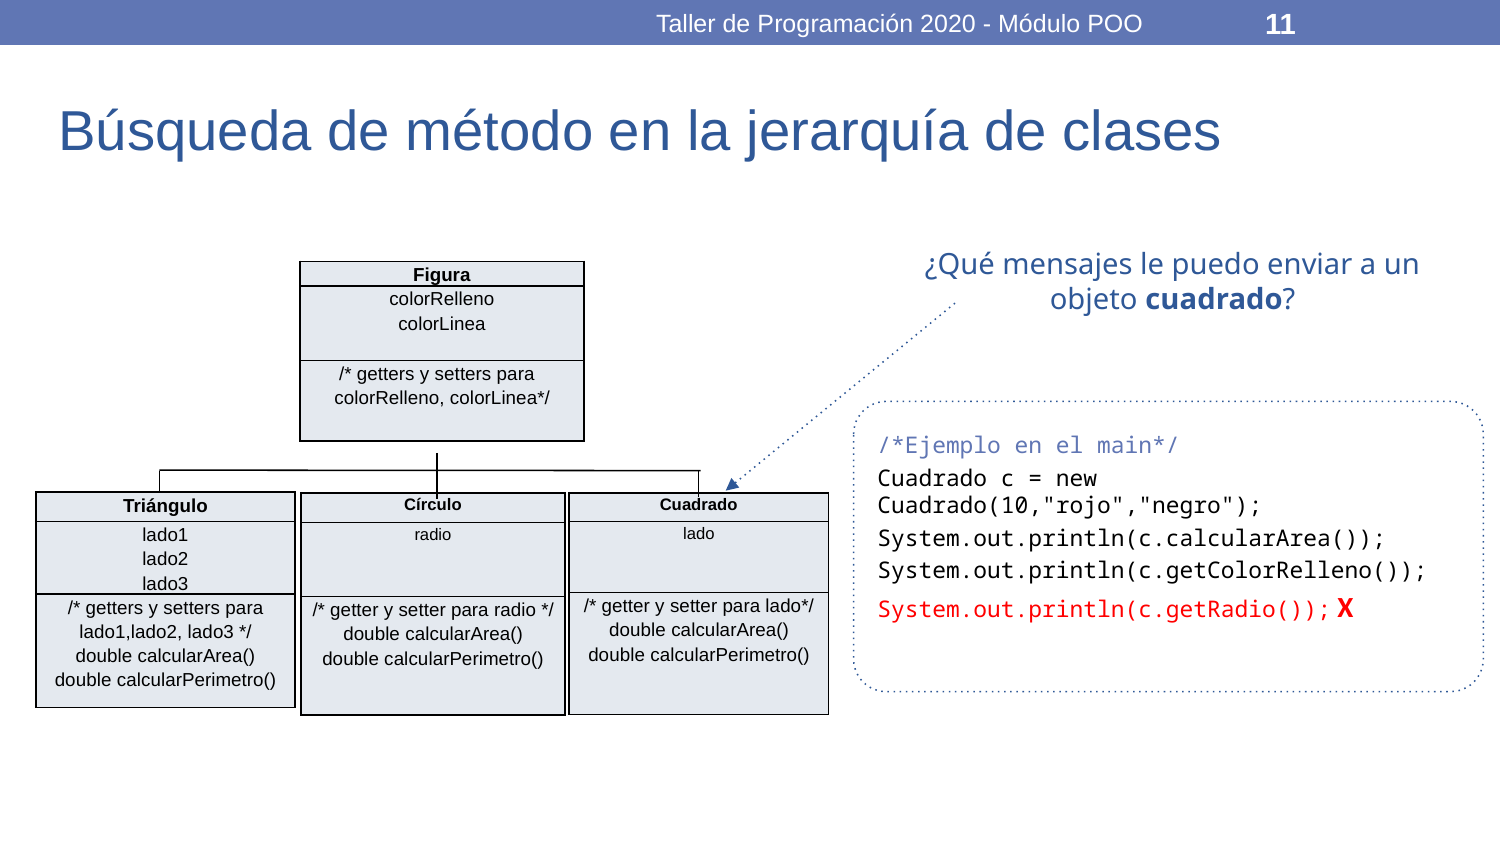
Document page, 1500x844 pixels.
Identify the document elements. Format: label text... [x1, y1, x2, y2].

list /*Ejemplo en el main*/ Cuadrado c = new Cuadrado(10,"rojo","negro"); System.out.println(c.calcularArea()); System.out.println(c.getColorRelleno()); System.out.println(c.getRadio()); X [862, 423, 1487, 681]
text_box [0, 0, 1500, 75]
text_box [725, 302, 956, 491]
footer Taller de Programación 2020 - Módulo POO [562, 2, 1238, 43]
text_box [960, 401, 1482, 423]
table_cell /* getters y setters para colorRelleno, colorLinea*/ [301, 361, 583, 440]
title Búsqueda de método en la jerarquía de clases [43, 75, 1394, 189]
slide_number 11 [1250, 2, 1425, 43]
text_box ¿Qué mensajes le puedo enviar a un objeto cuadrado? [902, 238, 1444, 360]
table_cell colorRelleno colorLinea [301, 287, 583, 360]
table_header Triángulo [37, 493, 294, 521]
table_cell /* getter y setter para lado*/ double calcularArea() double calcularPerimetro() [570, 593, 828, 714]
text_box [853, 500, 1475, 692]
table_cell /* getter y setter para radio */ double calcularArea() double calcularPerimetro() [302, 597, 564, 714]
table_header Cuadrado [570, 494, 828, 521]
table_header Círculo [302, 494, 564, 522]
table_cell radio [302, 523, 564, 596]
table_cell /* getters y setters para lado1,lado2, lado3 */ double calcularArea() double calcularPerimetro() [37, 595, 294, 707]
table_header Figura [301, 262, 583, 285]
table_cell lado1 lado2 lado3 [37, 522, 294, 593]
table_cell lado [570, 522, 828, 592]
